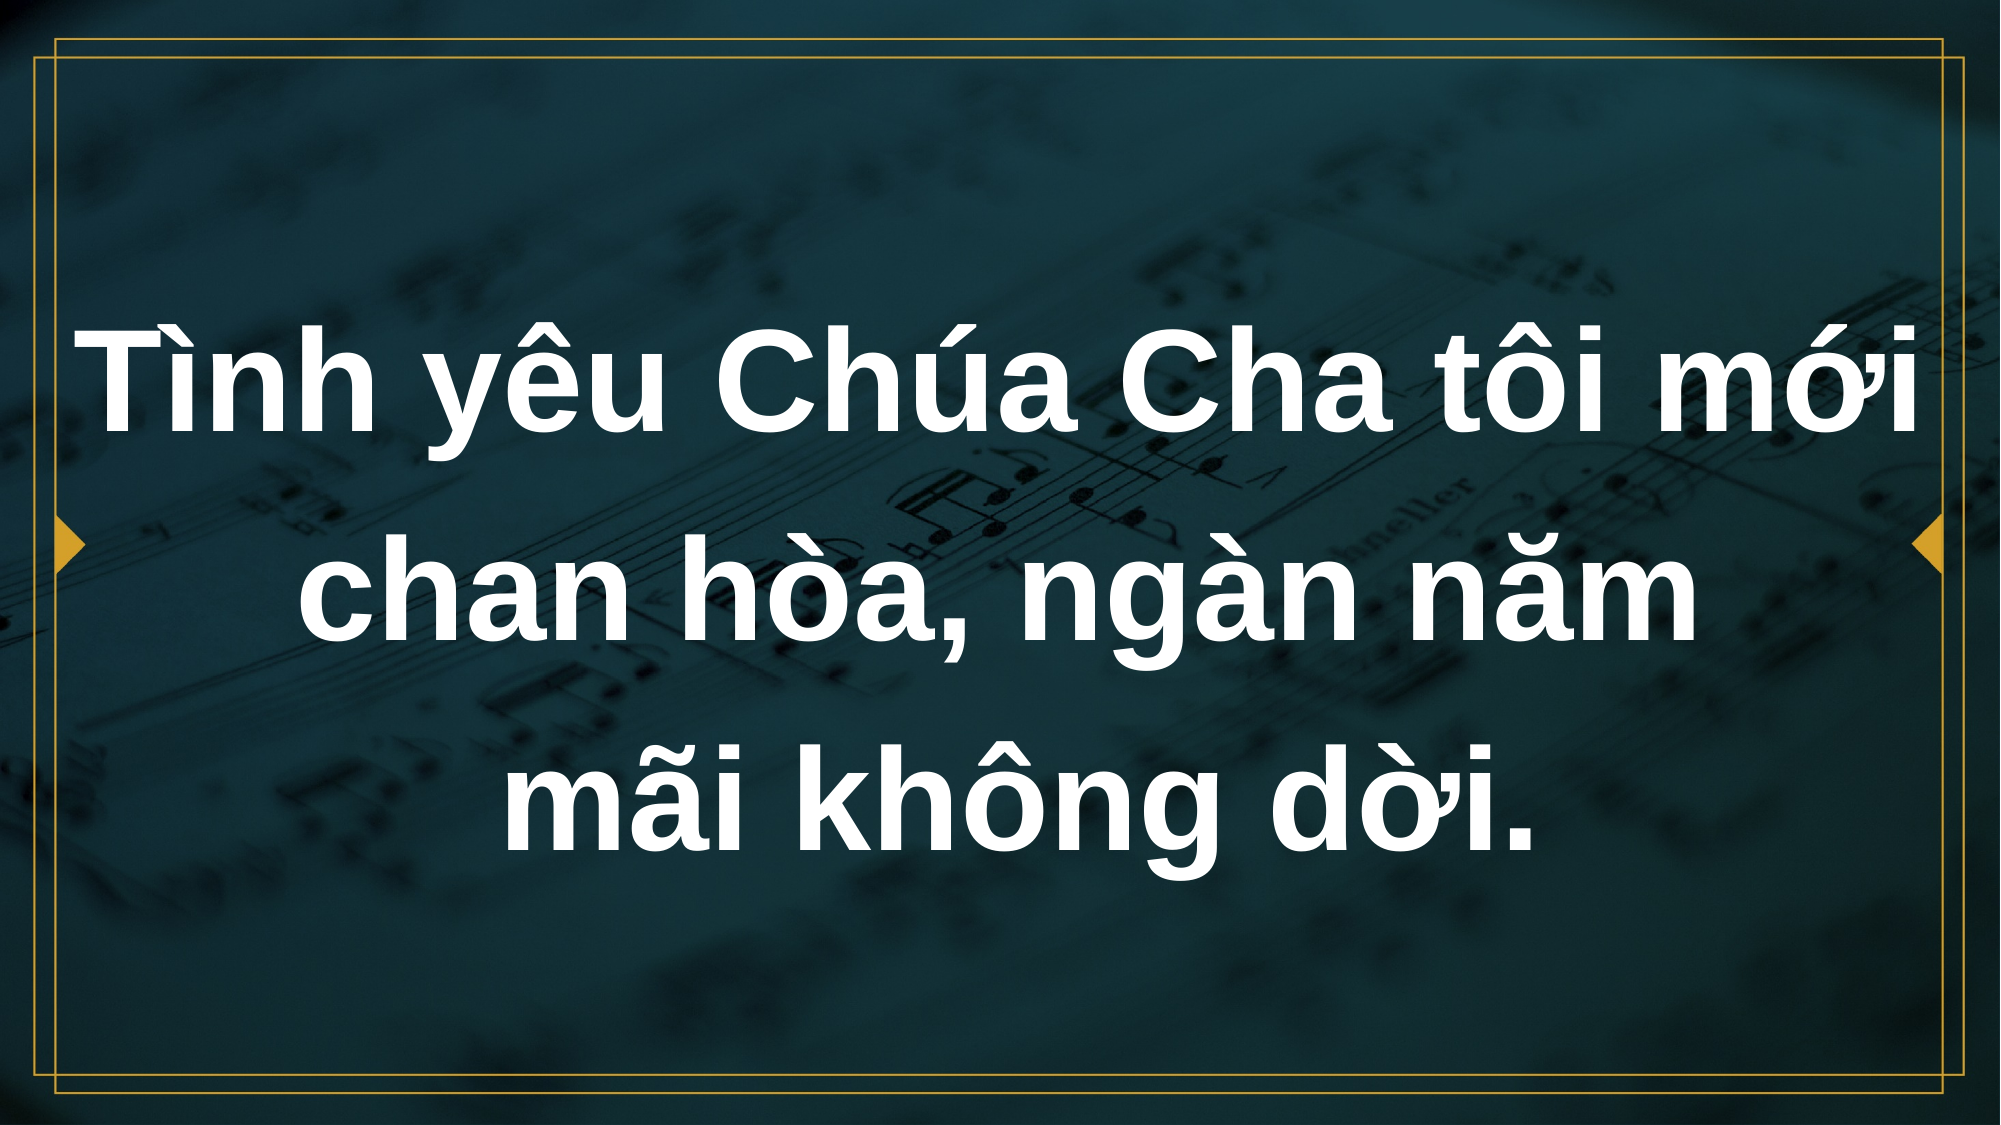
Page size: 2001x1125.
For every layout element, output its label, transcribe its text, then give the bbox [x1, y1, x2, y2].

title Tình yêu Chúa Cha tôi mới chan hòa, ngàn năm mãi không dời. [55, 53, 1945, 1077]
picture [0, 0, 2000, 1125]
